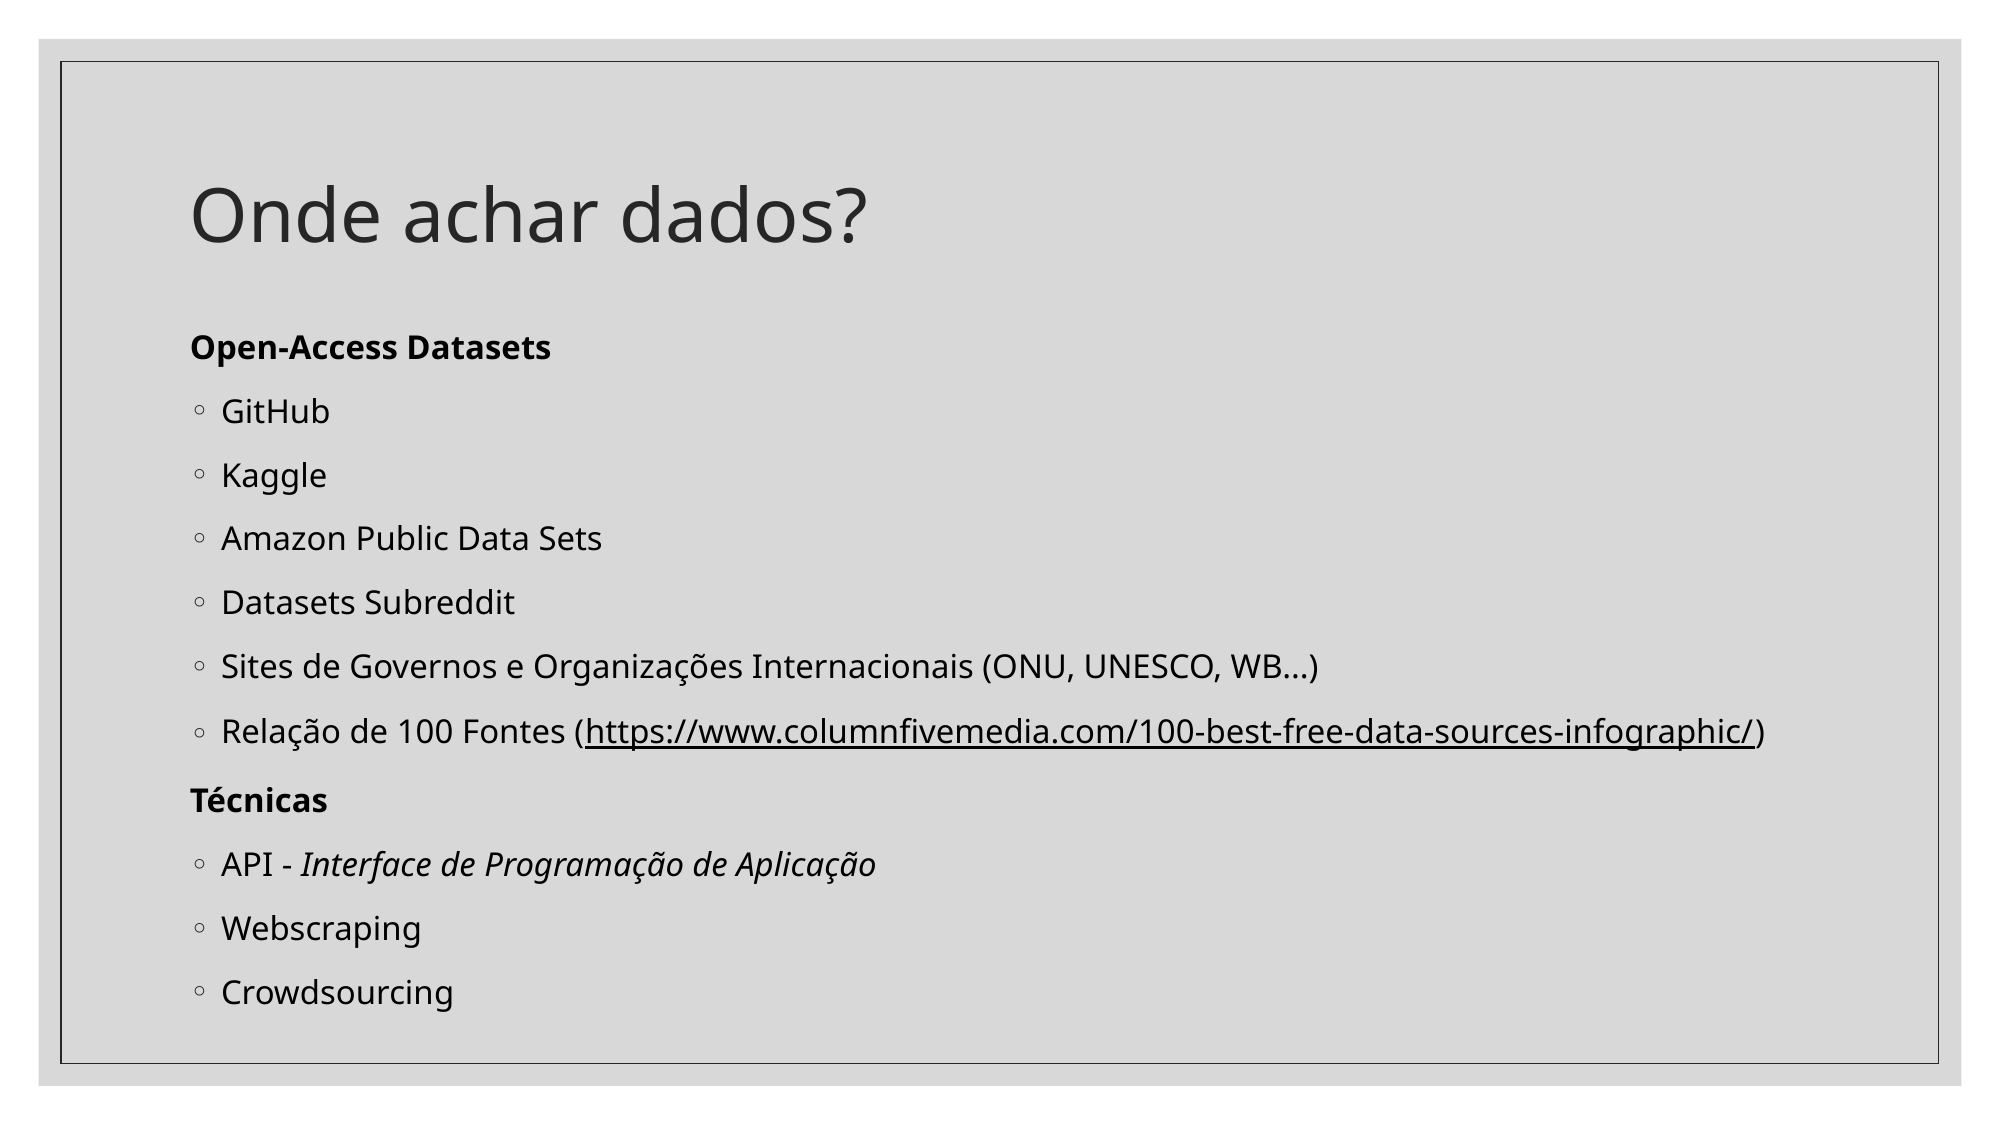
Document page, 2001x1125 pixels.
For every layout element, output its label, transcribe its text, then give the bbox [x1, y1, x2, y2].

title Onde achar dados? [174, 105, 1825, 311]
list Open-Access Datasets GitHub Kaggle Amazon Public Data Sets Datasets Subreddit Sites de Governos e Organizações Internacionais (ONU, UNESCO, WB...) Relação de 100 Fontes (https://www.columnfivemedia.com/100-best-free-data-sources-infographic/) Técnicas API - Interface de Programação de Aplicação Webscraping Crowdsourcing [174, 311, 1825, 1020]
